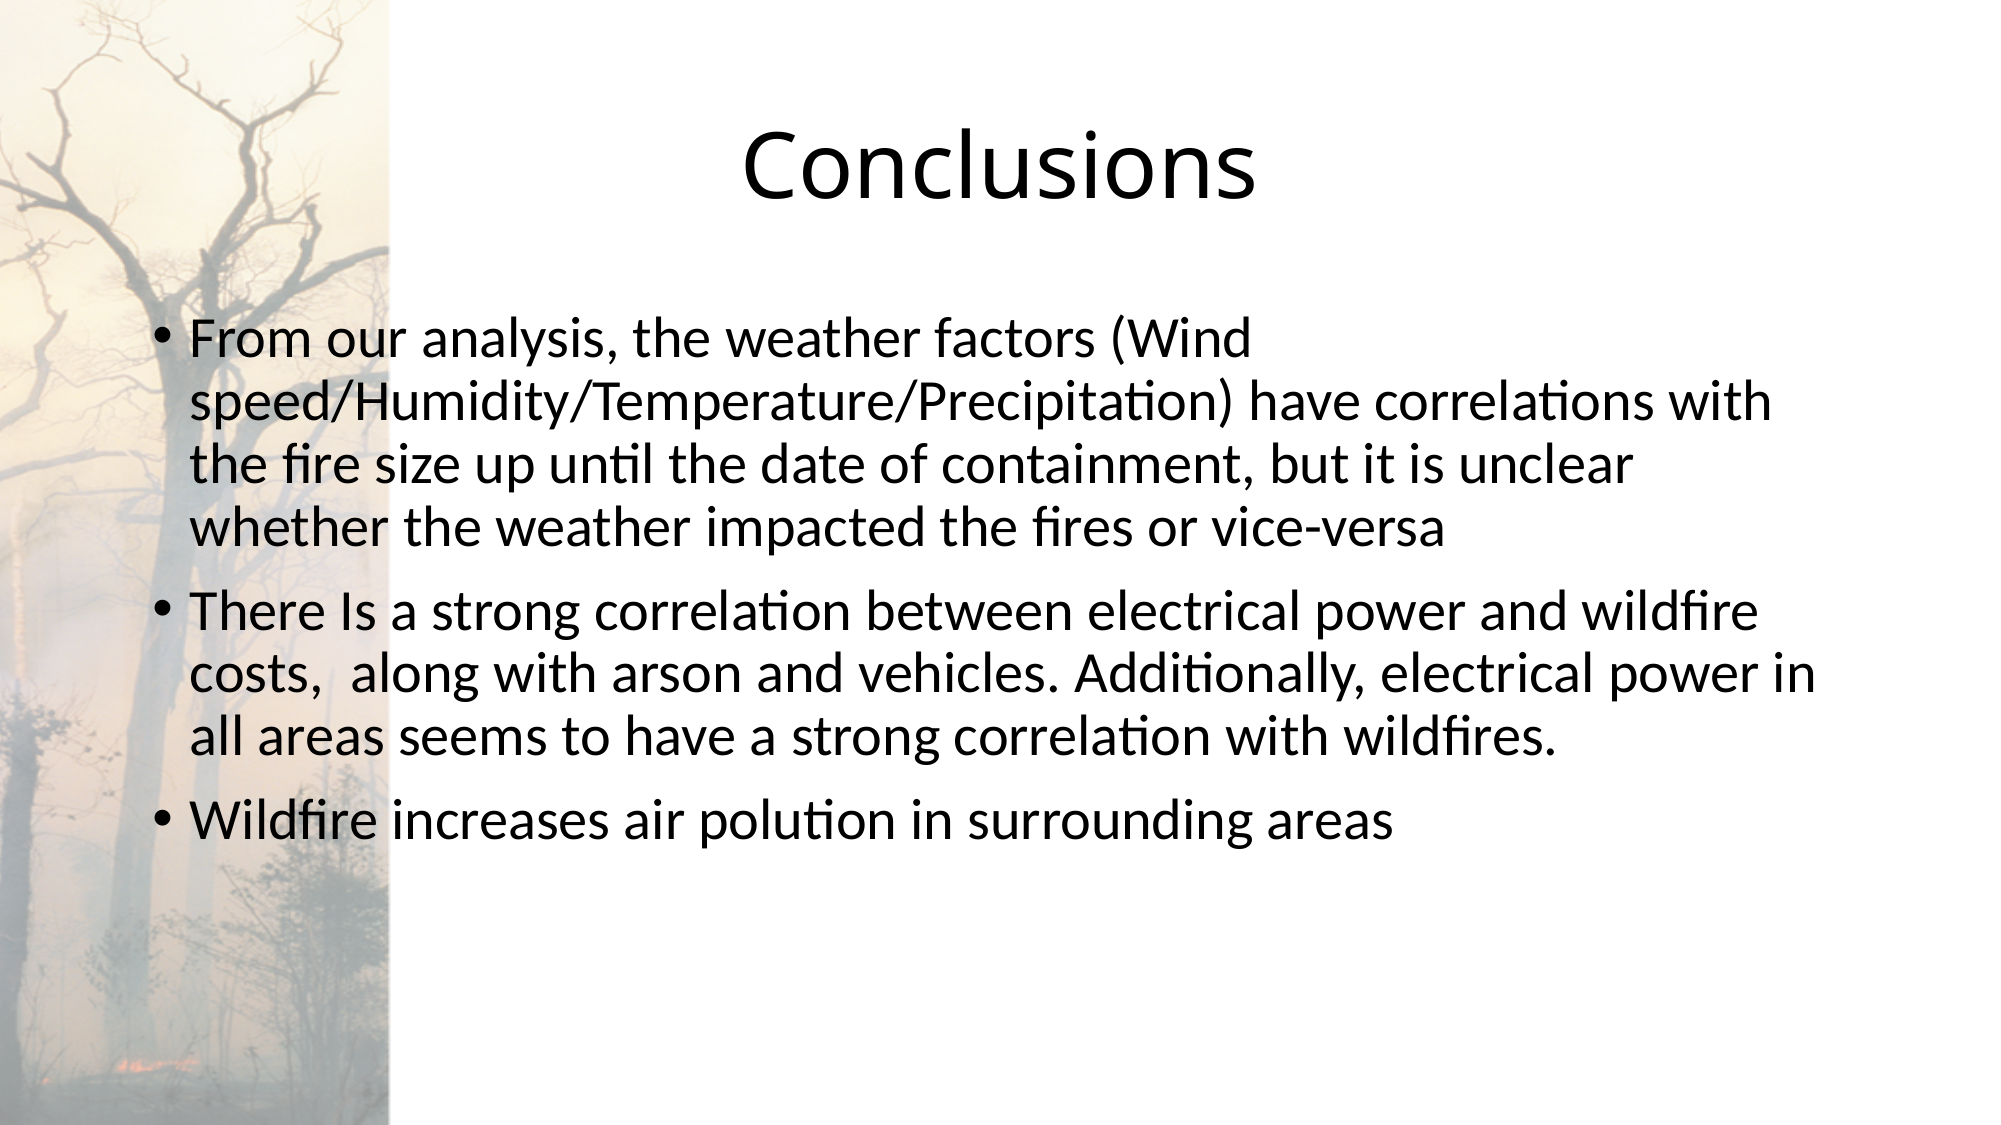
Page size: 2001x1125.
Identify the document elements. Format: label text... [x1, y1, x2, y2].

title Conclusions [137, 59, 1863, 278]
list From our analysis, the weather factors (Wind speed/Humidity/Temperature/Precipitation) have correlations with the fire size up until the date of containment, but it is unclear whether the weather impacted the fires or vice-versa There Is a strong correlation between electrical power and wildfire costs, along with arson and vehicles. Additionally, electrical power in all areas seems to have a strong correlation with wildfires. Wildfire increases air polution in surrounding areas [137, 299, 1863, 1014]
